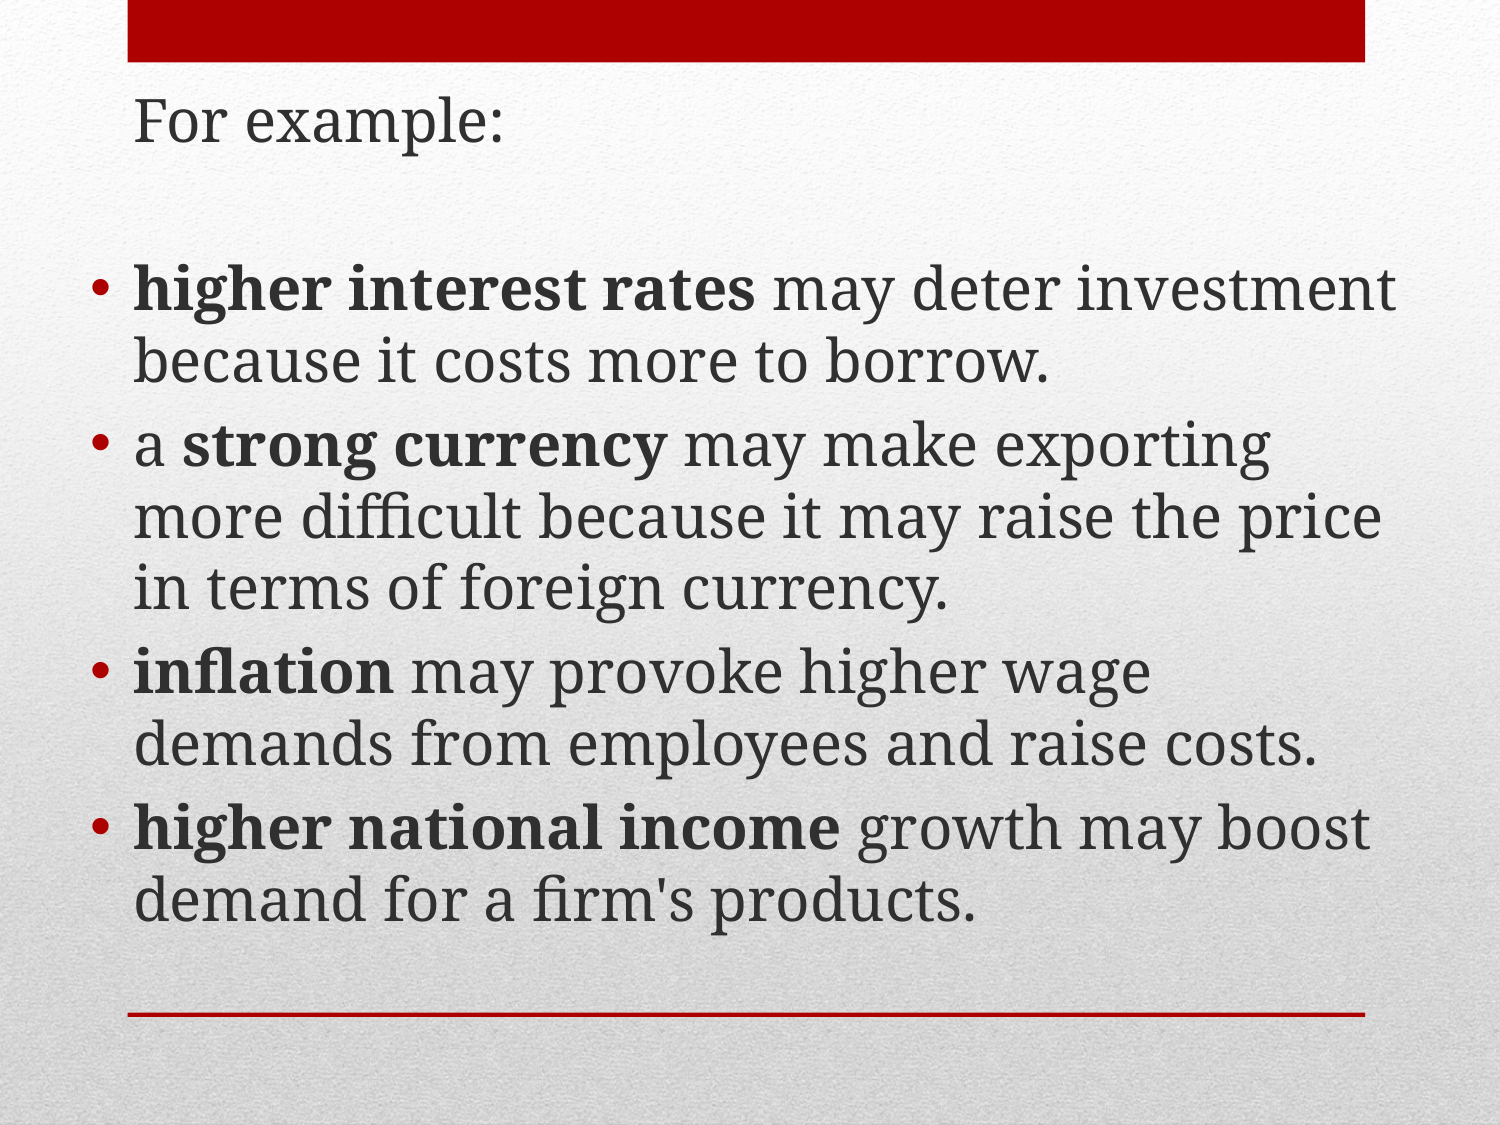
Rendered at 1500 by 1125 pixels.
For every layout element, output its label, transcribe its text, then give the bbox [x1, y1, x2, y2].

list For example: higher interest rates may deter investment because it costs more to borrow. a strong currency may make exporting more difficult because it may raise the price in terms of foreign currency. inflation may provoke higher wage demands from employees and raise costs. higher national income growth may boost demand for a firm's products. [74, 74, 1426, 988]
